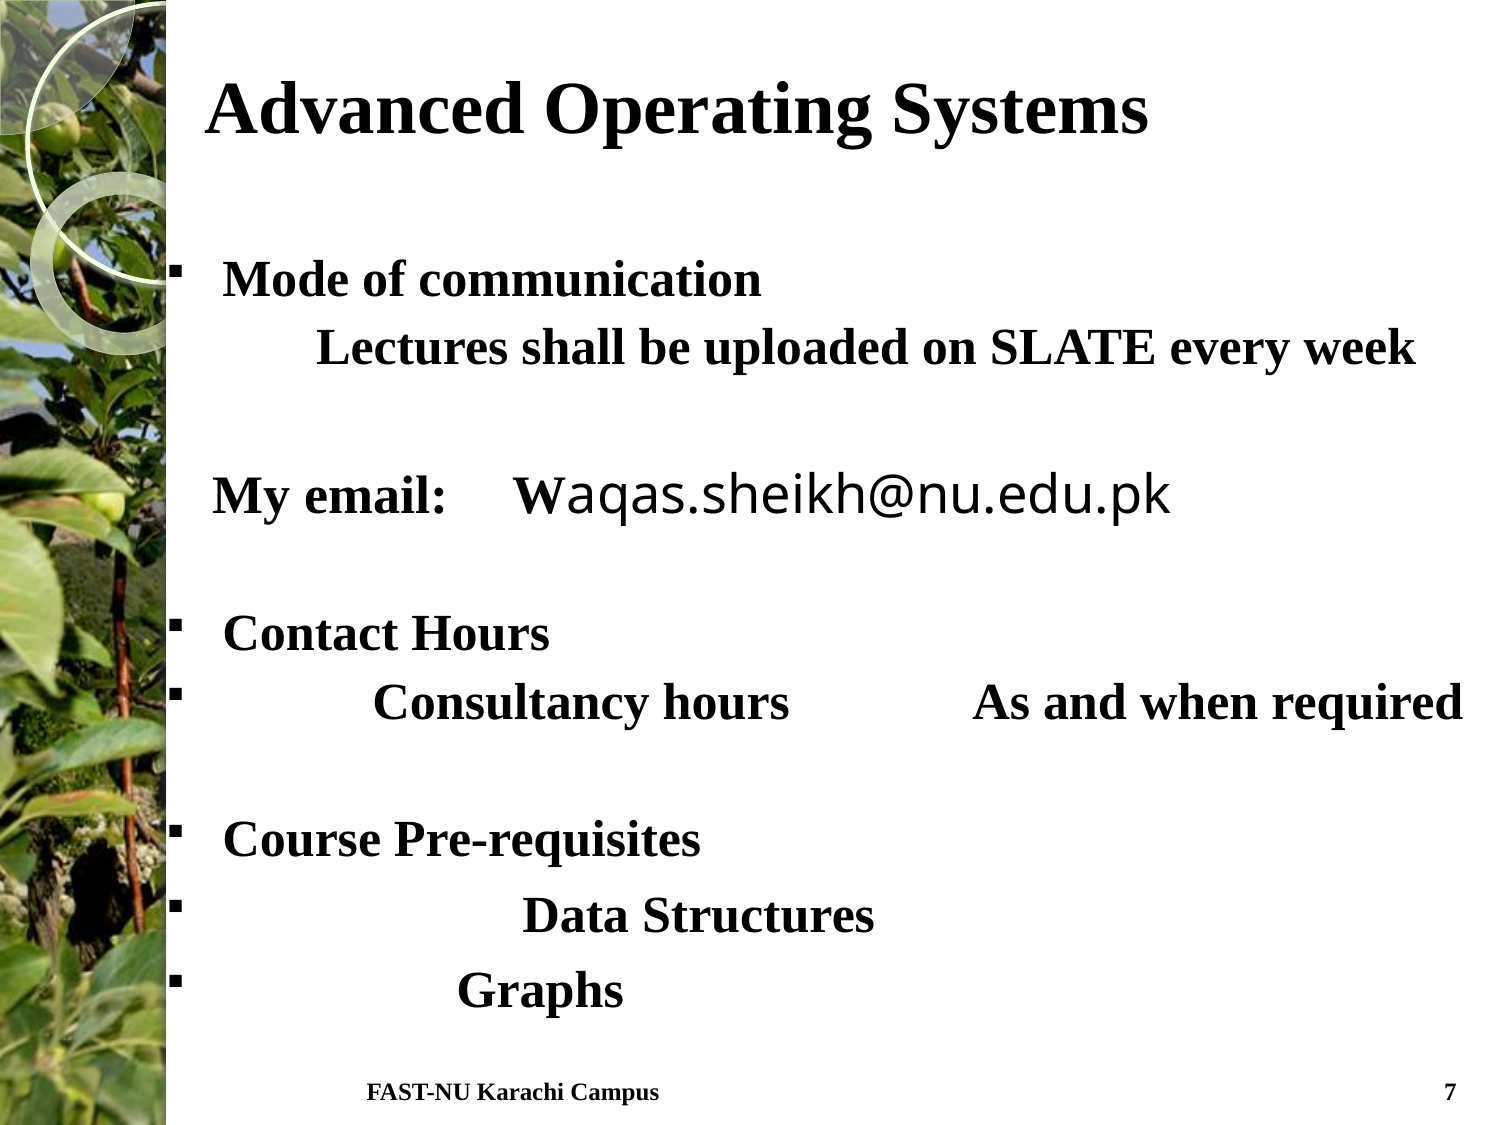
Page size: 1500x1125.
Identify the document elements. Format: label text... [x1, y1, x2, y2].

picture [136, 0, 166, 4]
picture [53, 241, 137, 332]
slide_number FAST-NU Karachi Campus [324, 1034, 675, 1113]
picture [62, 195, 160, 276]
slide_number 7 [1413, 1034, 1488, 1113]
title Advanced Operating Systems [174, 32, 1500, 175]
picture [32, 13, 160, 207]
list Mode of communication Lectures shall be uploaded on SLATE every week My email: Waqas.sheikh@nu.edu.pk Contact Hours Consultancy hours As and when required Course Pre-requisites Data Structures Graphs [137, 243, 1488, 1063]
picture [0, 134, 166, 1125]
